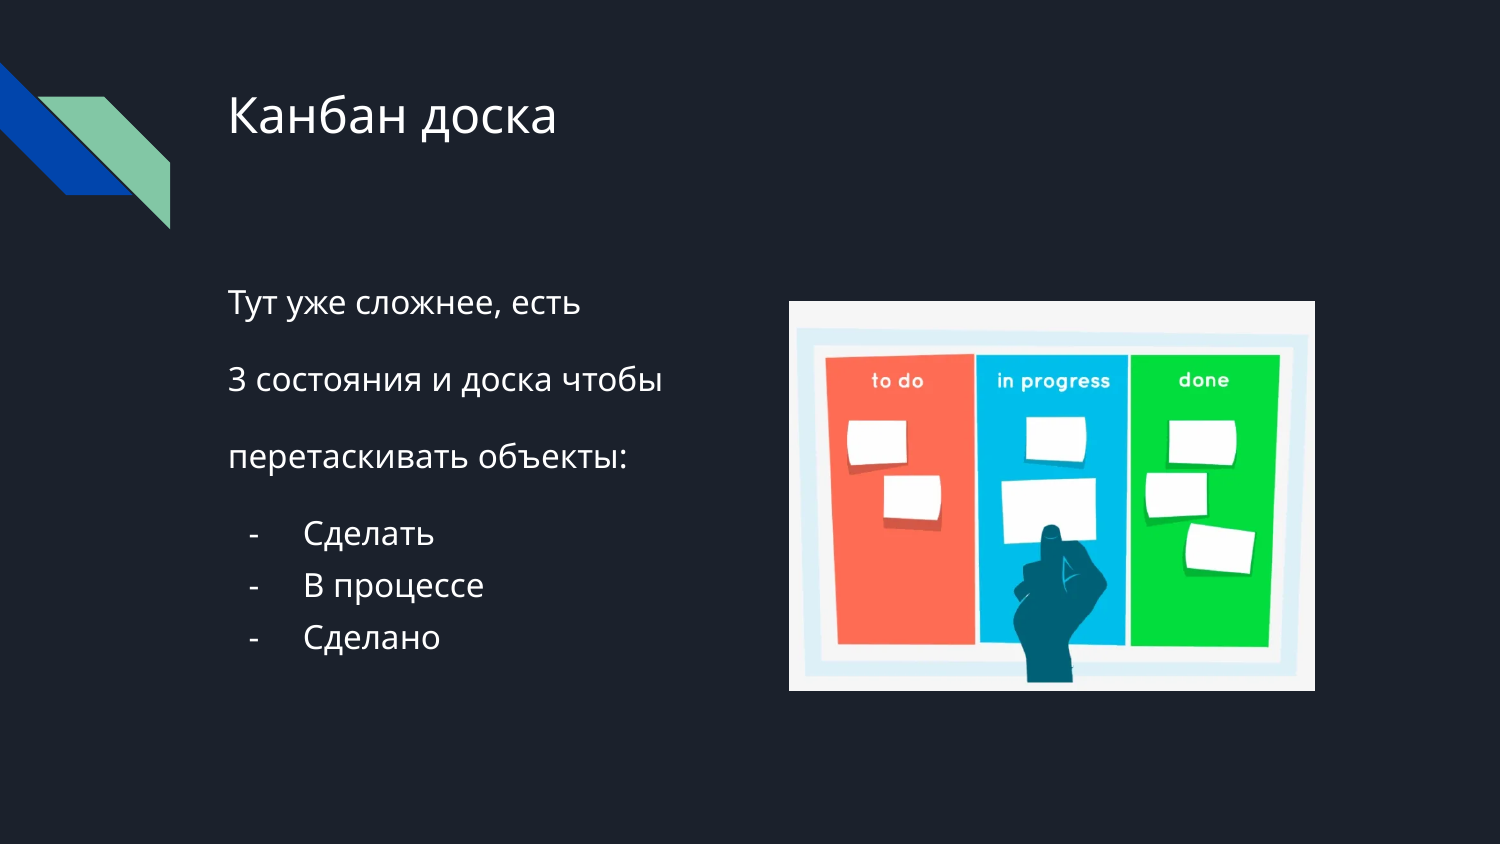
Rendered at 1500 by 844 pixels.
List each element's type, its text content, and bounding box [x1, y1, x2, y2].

title Канбан доска [212, 64, 1368, 215]
picture [789, 300, 1316, 691]
list Тут уже сложнее, есть 3 состояния и доска чтобы перетаскивать объекты: Сделать В процессе Сделано [212, 257, 1368, 735]
